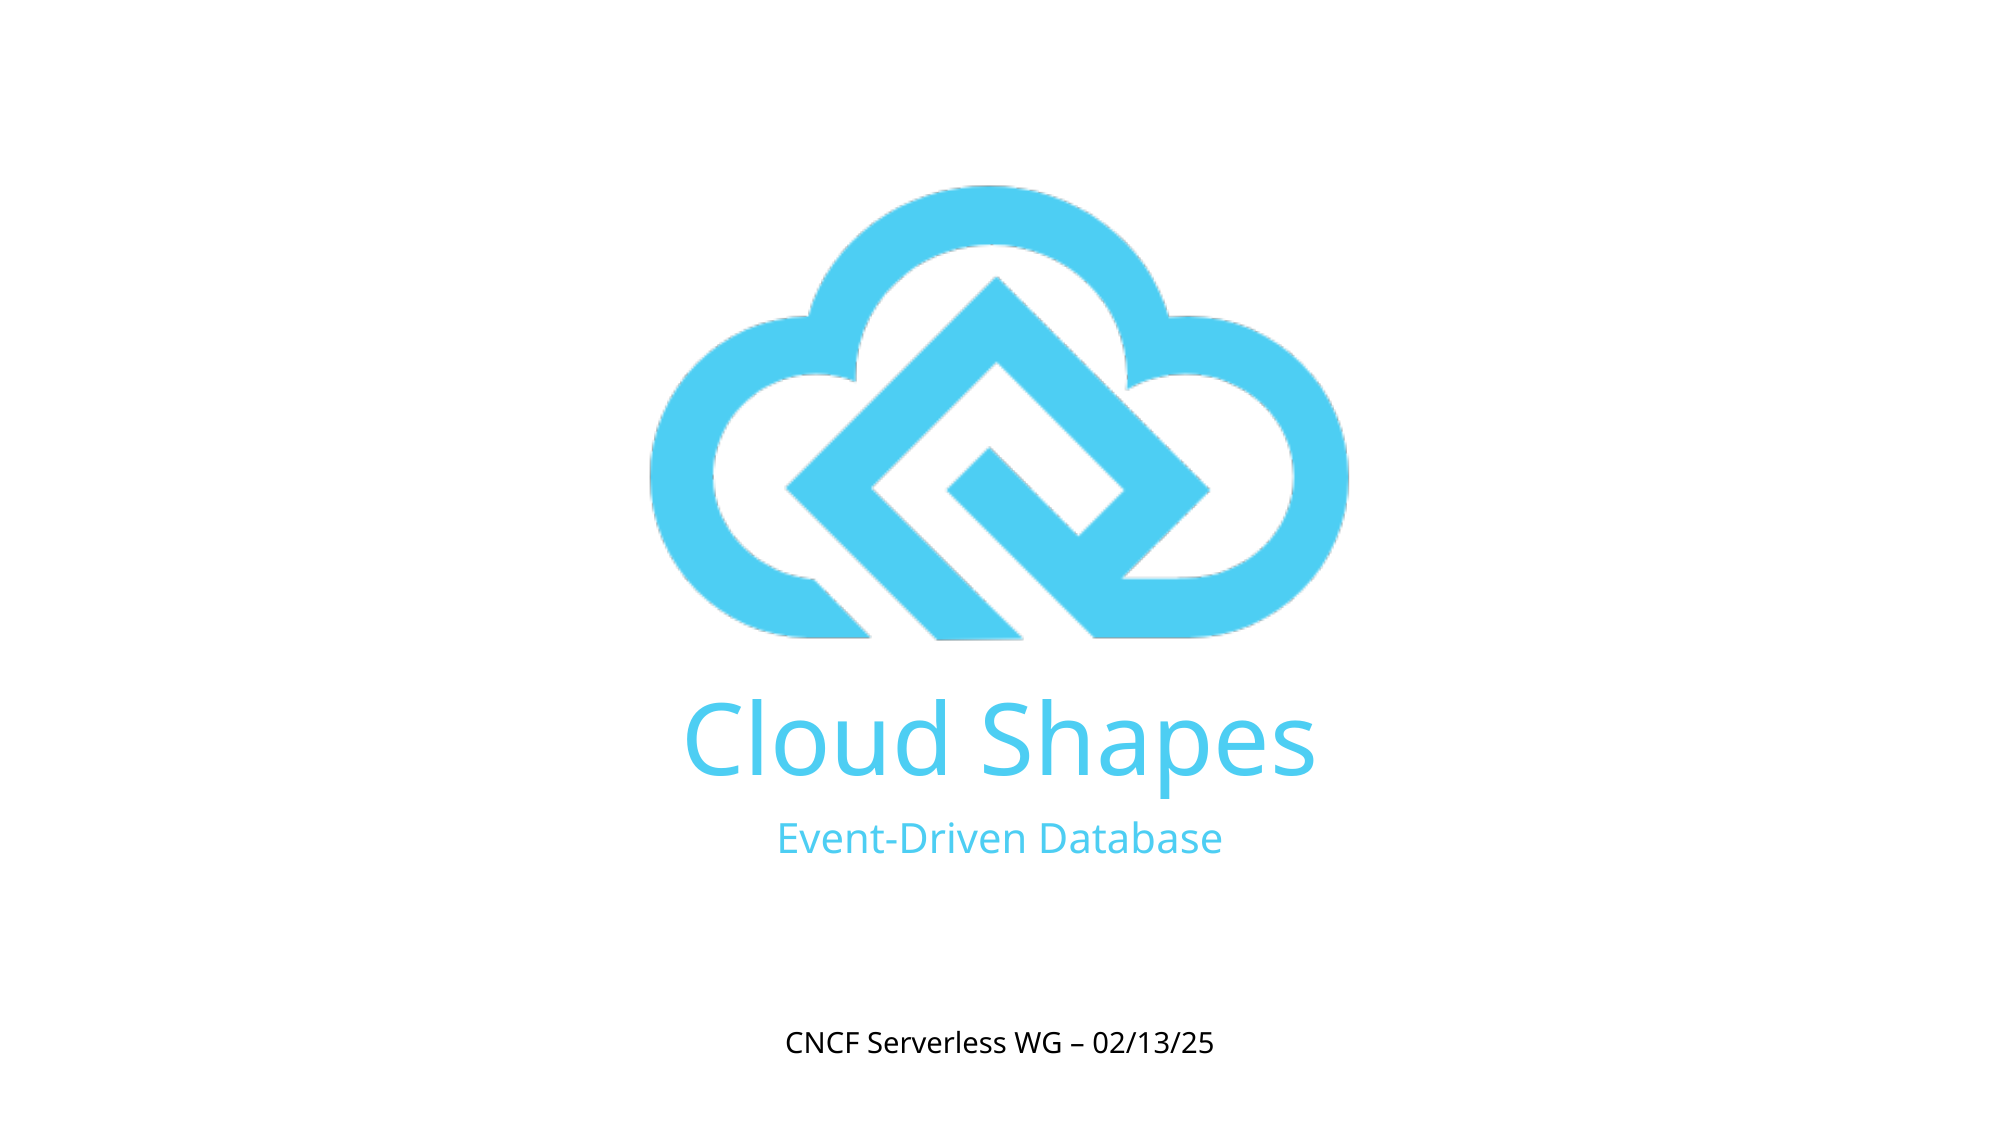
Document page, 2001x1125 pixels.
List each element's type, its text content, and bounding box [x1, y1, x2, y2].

text_box Cloud Shapes [560, 667, 1440, 803]
text_box Event-Driven Database [616, 804, 1384, 869]
text_box CNCF Serverless WG – 02/13/25 [499, 1017, 1501, 1068]
picture [639, 167, 1361, 646]
